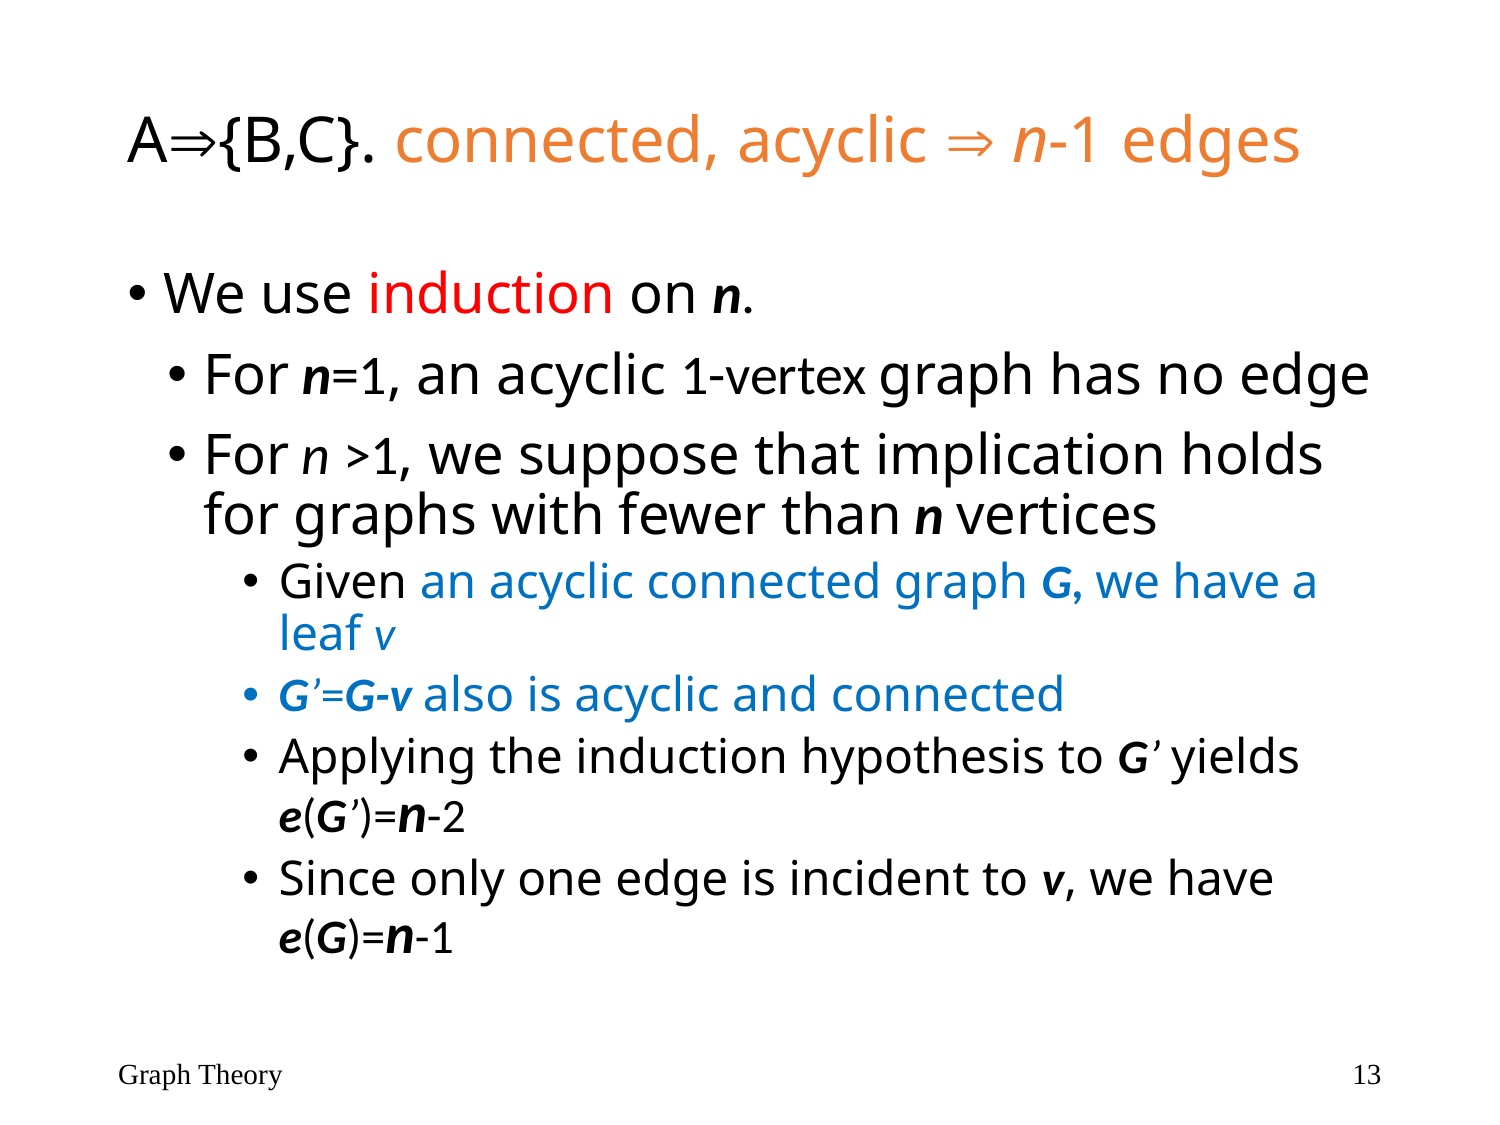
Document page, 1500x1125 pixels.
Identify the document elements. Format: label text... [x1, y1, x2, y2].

title A{B,C}. connected, acyclic  n-1 edges [112, 99, 1392, 232]
slide_number 13 [1059, 1042, 1397, 1103]
slide_number Graph Theory [103, 1042, 441, 1103]
list We use induction on n. For n=1, an acyclic 1-vertex graph has no edge For n >1, we suppose that implication holds for graphs with fewer than n vertices Given an acyclic connected graph G, we have a leaf v G’=G-v also is acyclic and connected Applying the induction hypothesis to G’ yields e(G’)=n-2 Since only one edge is incident to v, we have e(G)=n-1 [112, 258, 1388, 1030]
